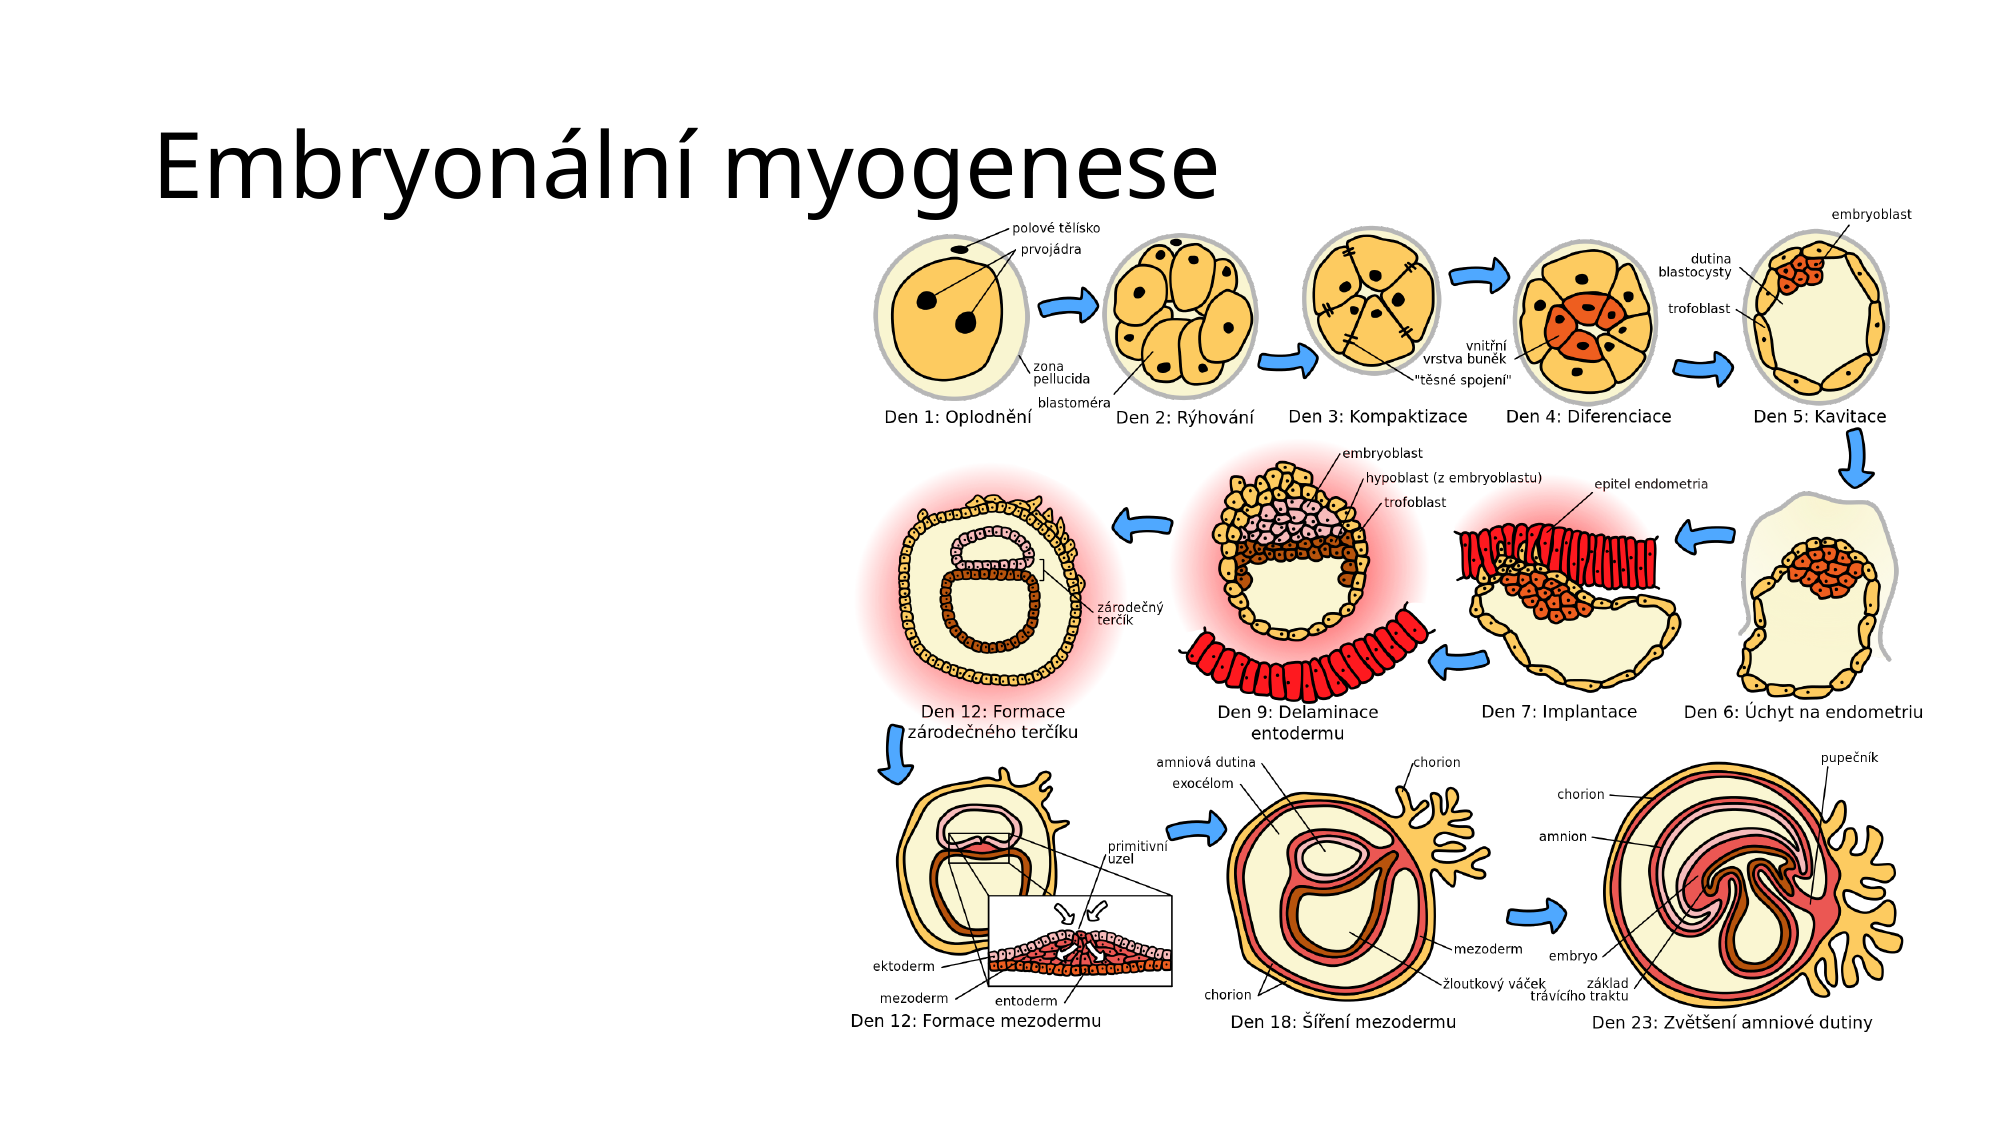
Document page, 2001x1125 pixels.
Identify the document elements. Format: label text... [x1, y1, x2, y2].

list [836, 197, 1933, 1055]
title Embryonální myogenese [137, 59, 1863, 278]
